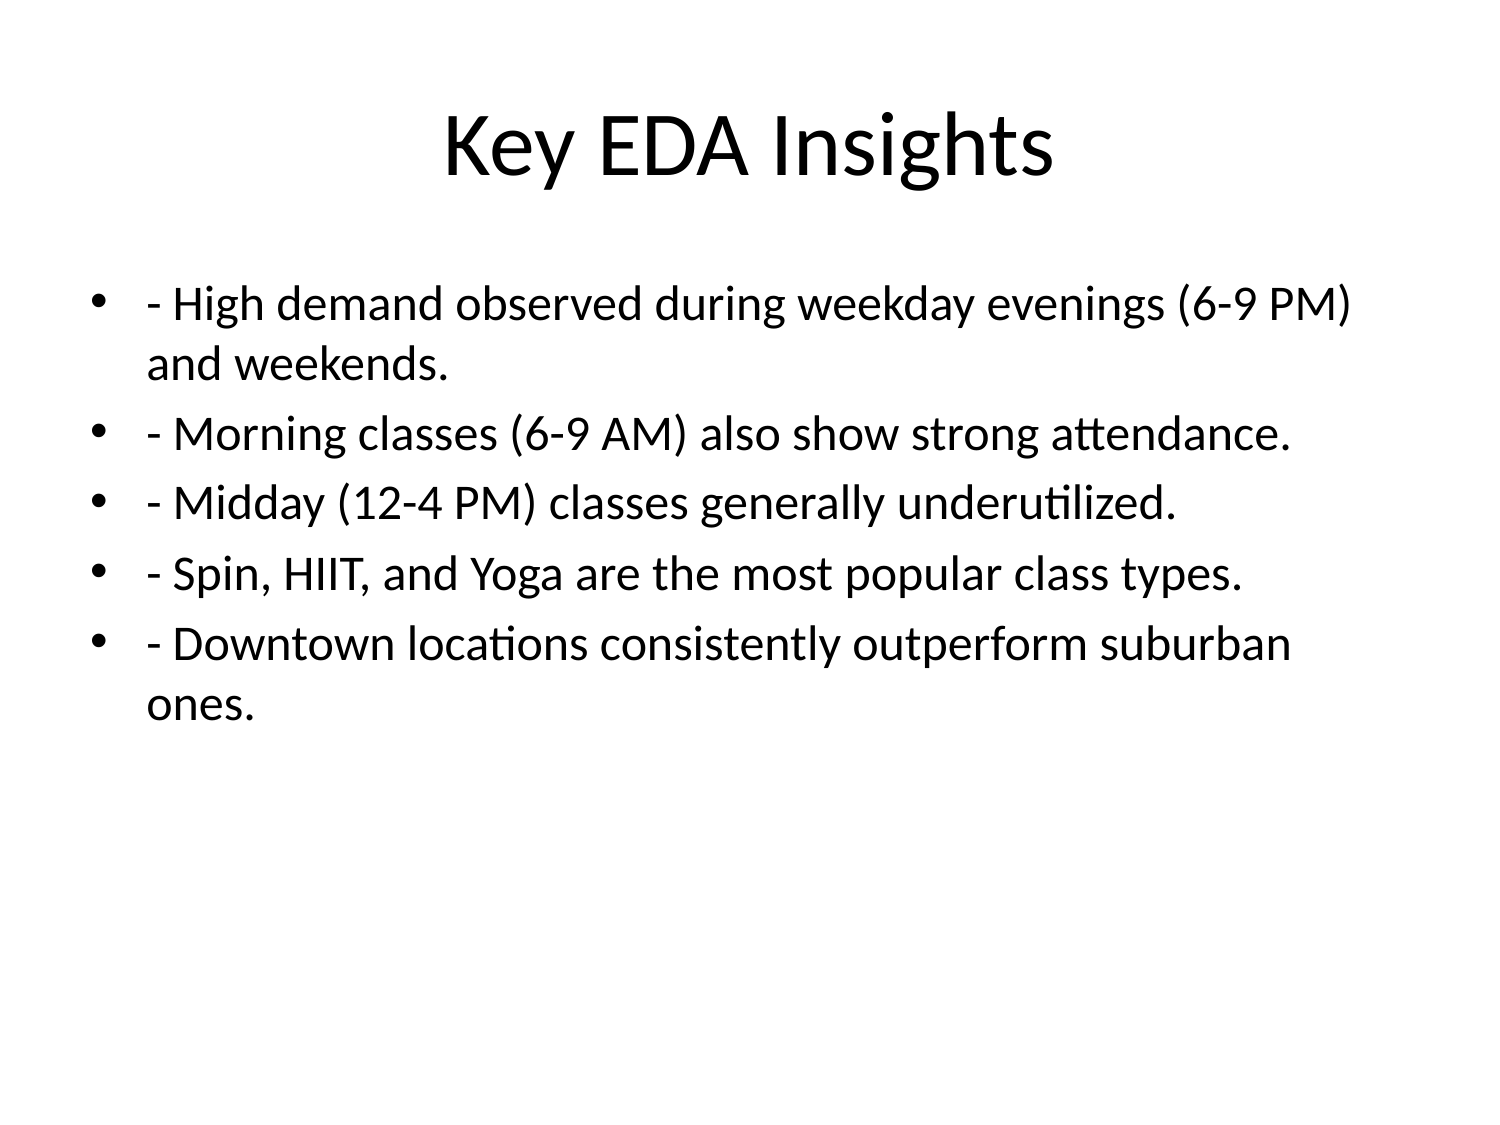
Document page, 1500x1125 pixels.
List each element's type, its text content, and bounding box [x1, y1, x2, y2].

title Key EDA Insights [75, 45, 1425, 233]
list - High demand observed during weekday evenings (6-9 PM) and weekends. - Morning classes (6-9 AM) also show strong attendance. - Midday (12-4 PM) classes generally underutilized. - Spin, HIIT, and Yoga are the most popular class types. - Downtown locations consistently outperform suburban ones. [75, 262, 1425, 1005]
